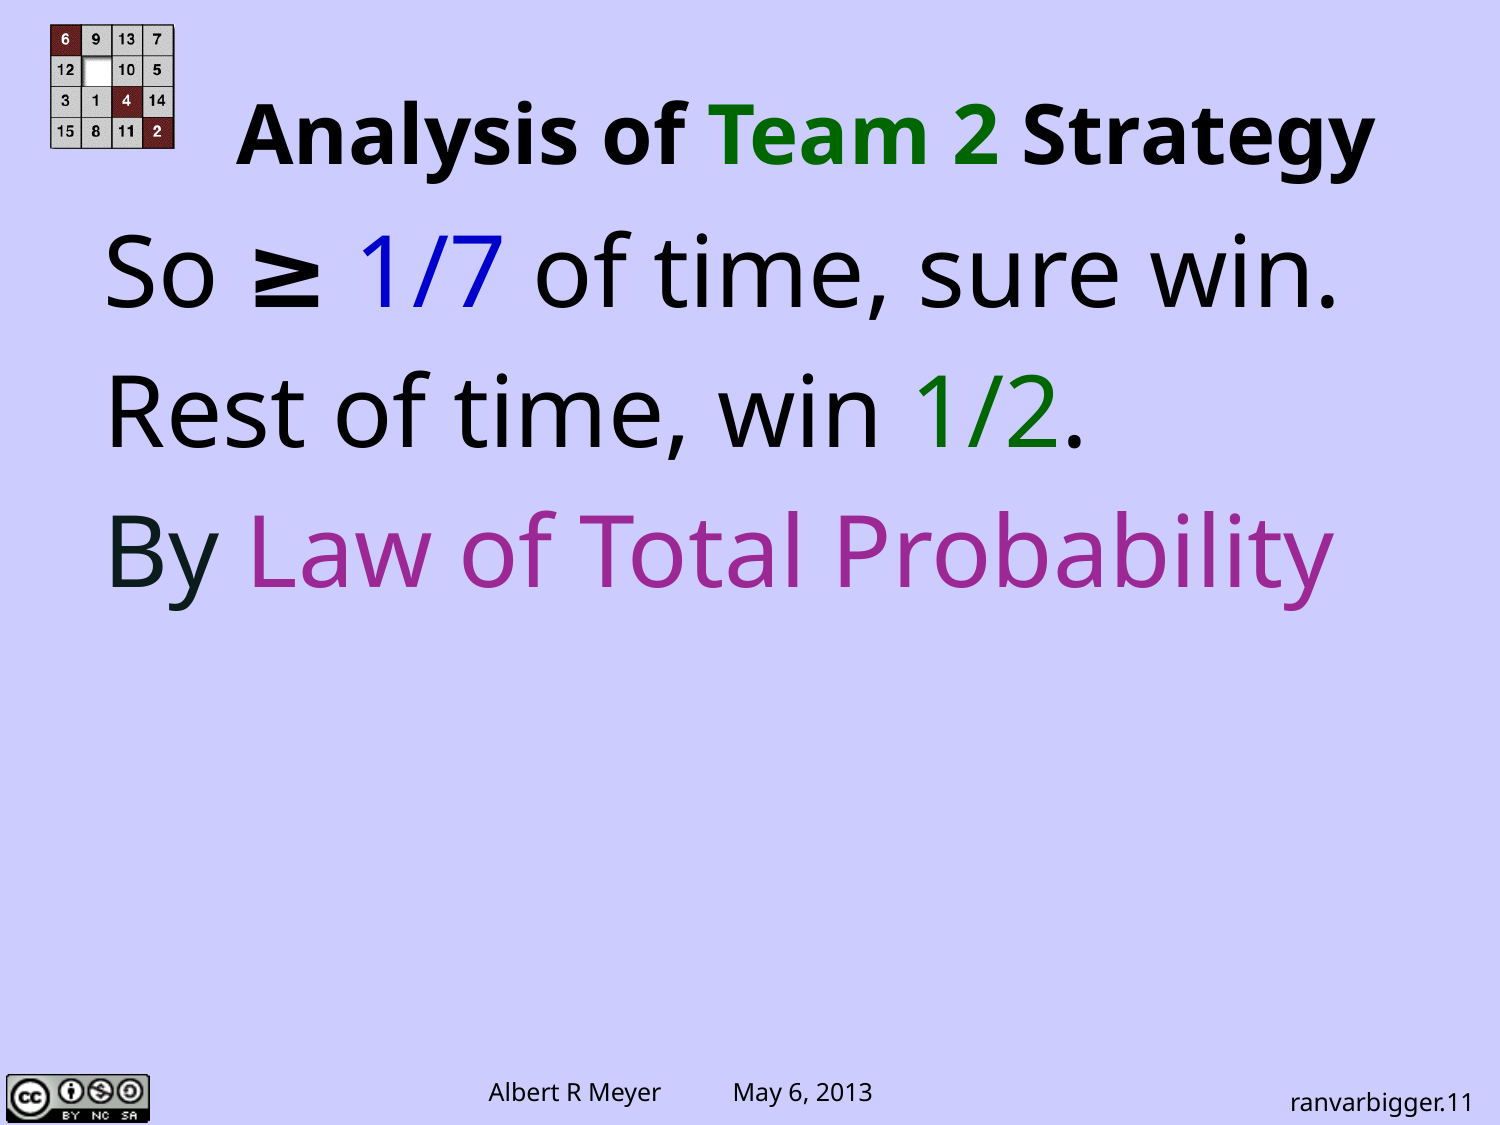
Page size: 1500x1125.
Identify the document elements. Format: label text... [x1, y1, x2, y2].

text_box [495, 503, 646, 541]
picture [50, 24, 175, 149]
slide_number ranvarbigger.11 [1239, 1078, 1491, 1120]
list So ≥ 1/7 of time, sure win. Rest of time, win 1/2. By Law of Total Probability [88, 199, 1410, 987]
text_box Analysis of Team 2 Strategy [187, 37, 1425, 225]
picture [6, 1074, 150, 1123]
